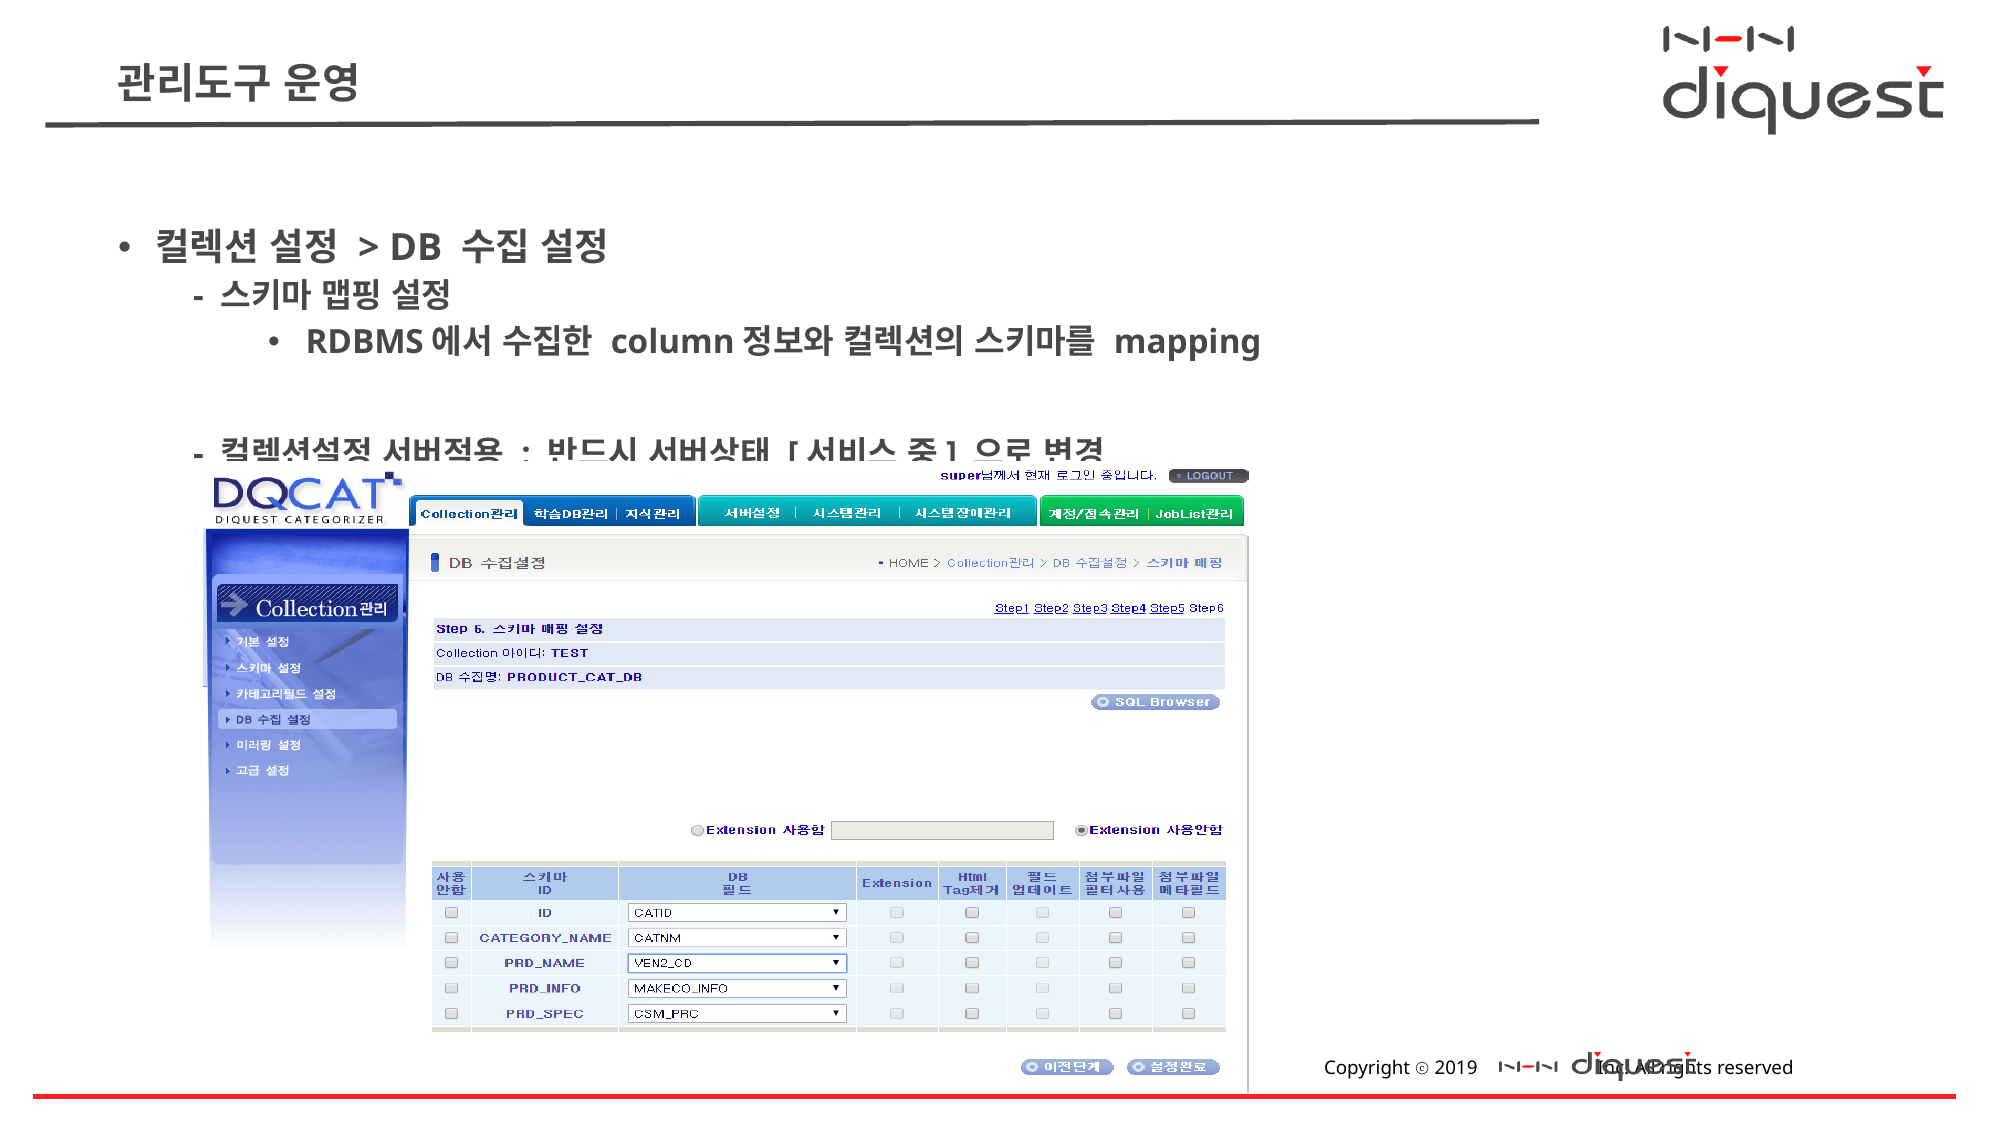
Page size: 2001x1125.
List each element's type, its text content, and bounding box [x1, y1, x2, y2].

list 컬렉션 설정 > DB 수집 설정 - 스키마 맵핑 설정 RDBMS에서 수집한 column정보와 컬렉션의 스키마를 mapping - 컬렉션설정 서버적용 : 반드시 서버상태 [서비스 중] 으로 변경 [103, 220, 1829, 935]
picture [203, 461, 1249, 1093]
title 관리도구 운영 [103, 55, 1179, 113]
picture [1607, 0, 2000, 174]
picture [1499, 1048, 1696, 1081]
